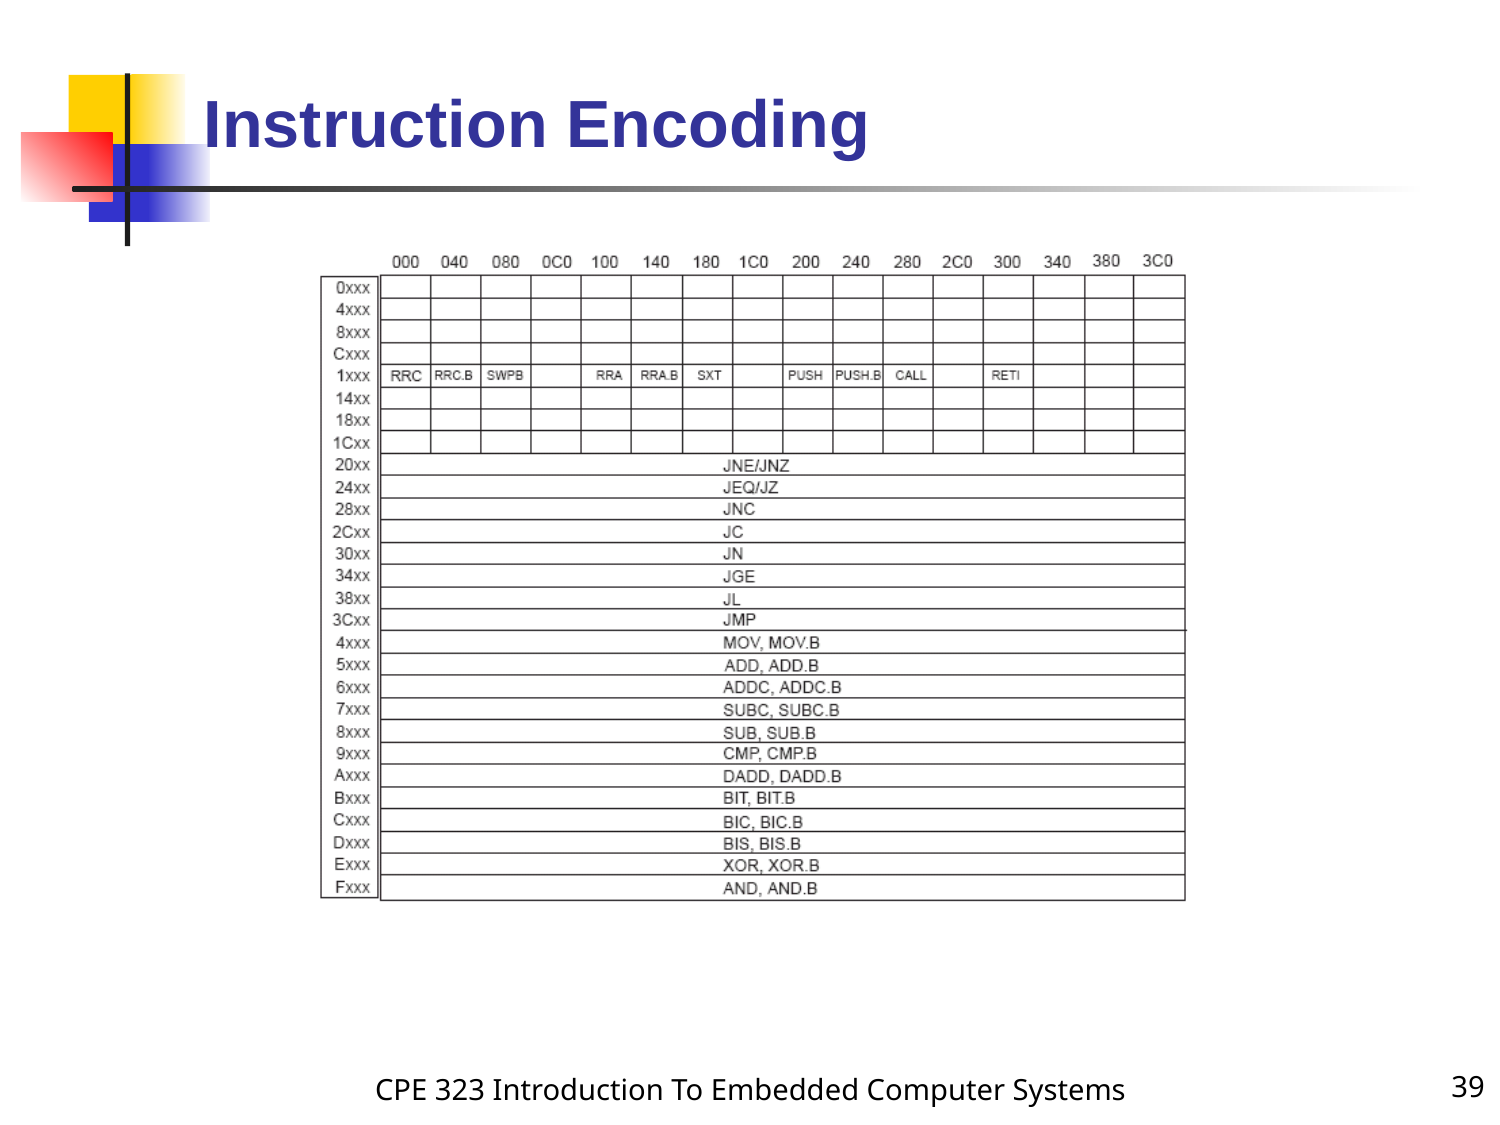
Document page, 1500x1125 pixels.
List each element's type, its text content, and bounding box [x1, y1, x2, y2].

picture [307, 213, 1193, 911]
slide_number 39 [1187, 1040, 1500, 1116]
title Instruction Encoding [188, 26, 1468, 169]
footer CPE 323 Introduction To Embedded Computer Systems [312, 1043, 1190, 1119]
